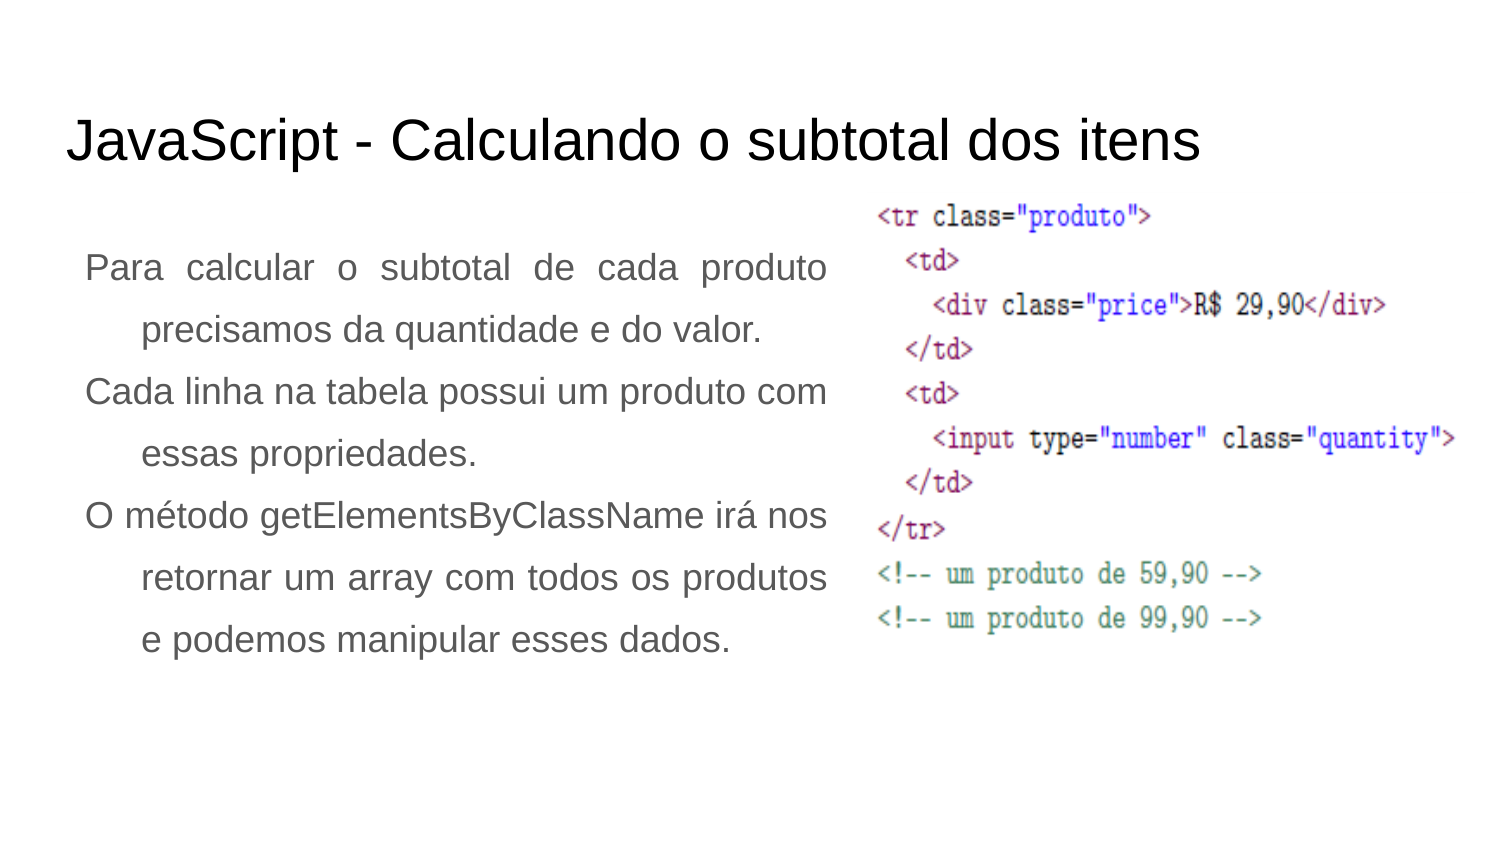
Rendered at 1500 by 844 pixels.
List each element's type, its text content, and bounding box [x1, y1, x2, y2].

text_box Para calcular o subtotal de cada produto precisamos da quantidade e do valor. Cada linha na tabela possui um produto com essas propriedades. O método getElementsByClassName irá nos retornar um array com todos os produtos e podemos manipular esses dados. [51, 192, 843, 779]
picture [867, 191, 1476, 644]
title JavaScript - Calculando o subtotal dos itens [51, 72, 1449, 167]
